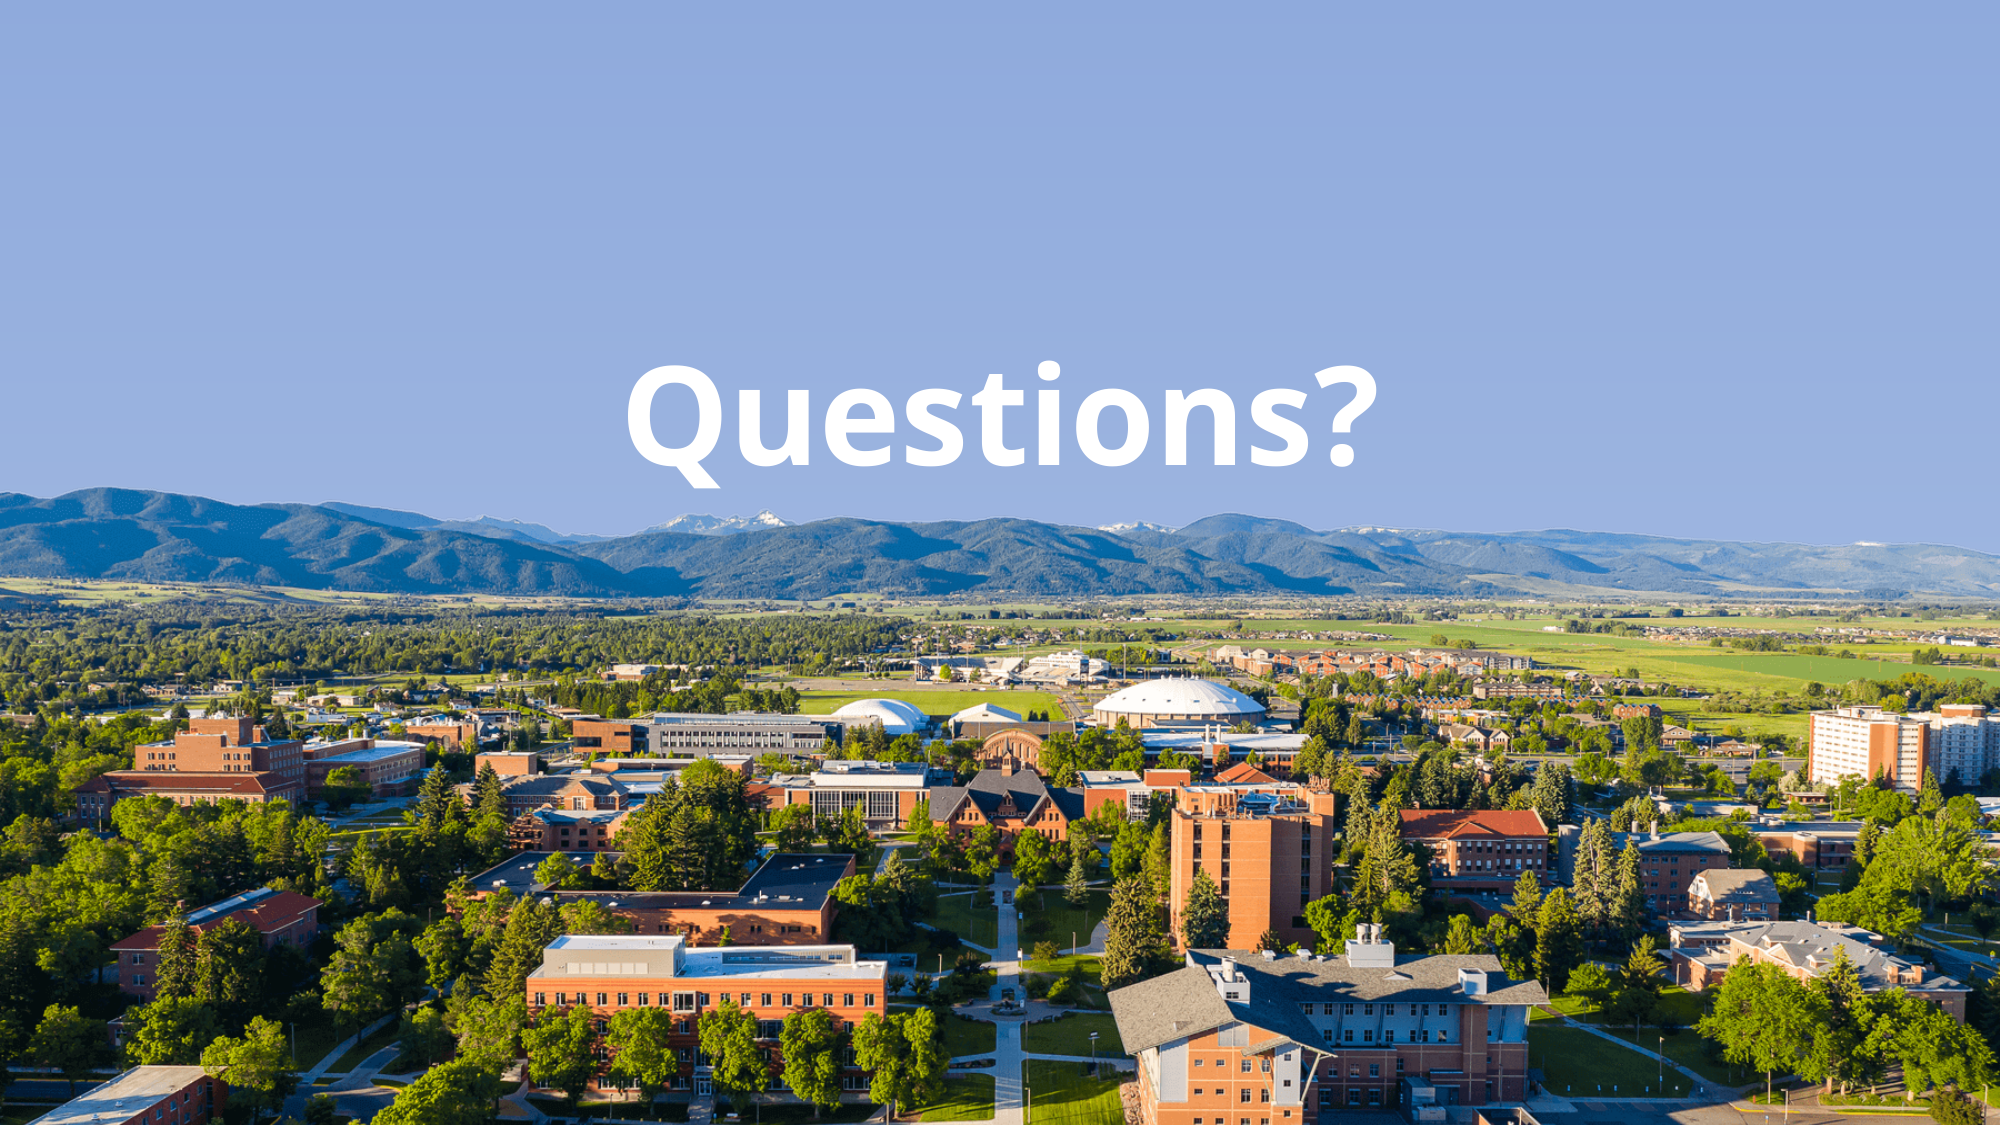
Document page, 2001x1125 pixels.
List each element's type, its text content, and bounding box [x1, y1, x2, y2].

text_box Questions? [544, 333, 1456, 484]
picture [0, 484, 2000, 1125]
